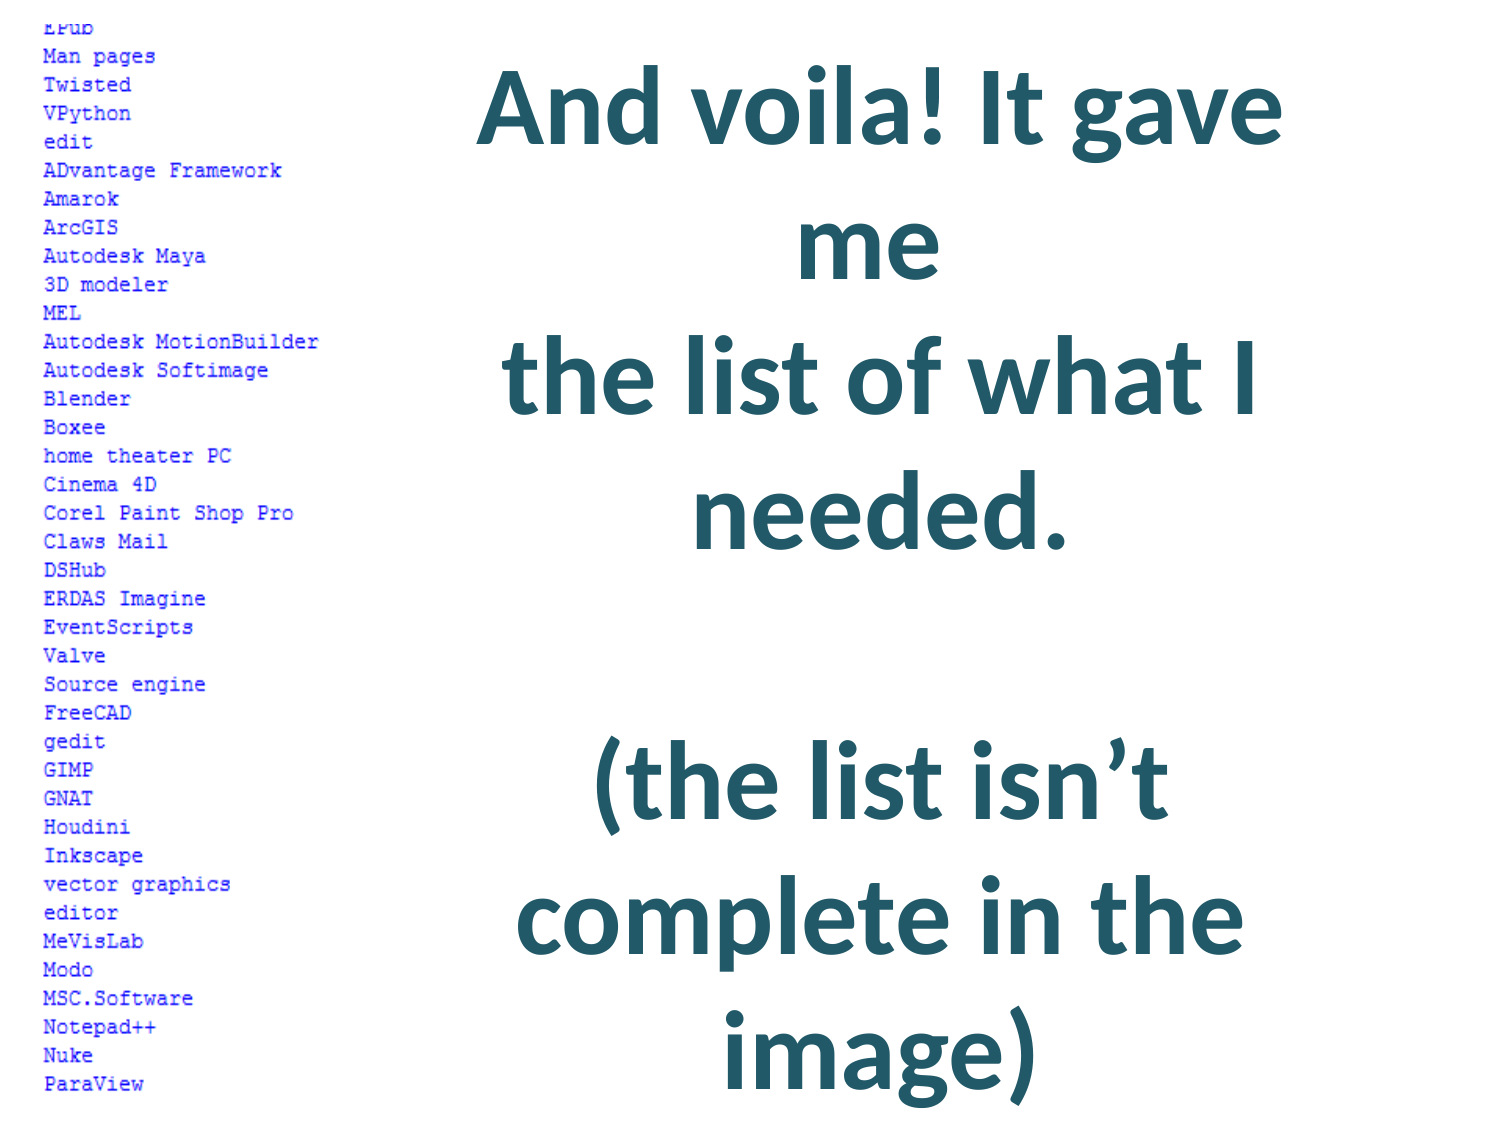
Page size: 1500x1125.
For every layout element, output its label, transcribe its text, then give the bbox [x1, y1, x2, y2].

picture [39, 24, 339, 1101]
text_box And voila! It gave me the list of what I needed. (the list isn’t complete in the image) [387, 24, 1375, 1120]
